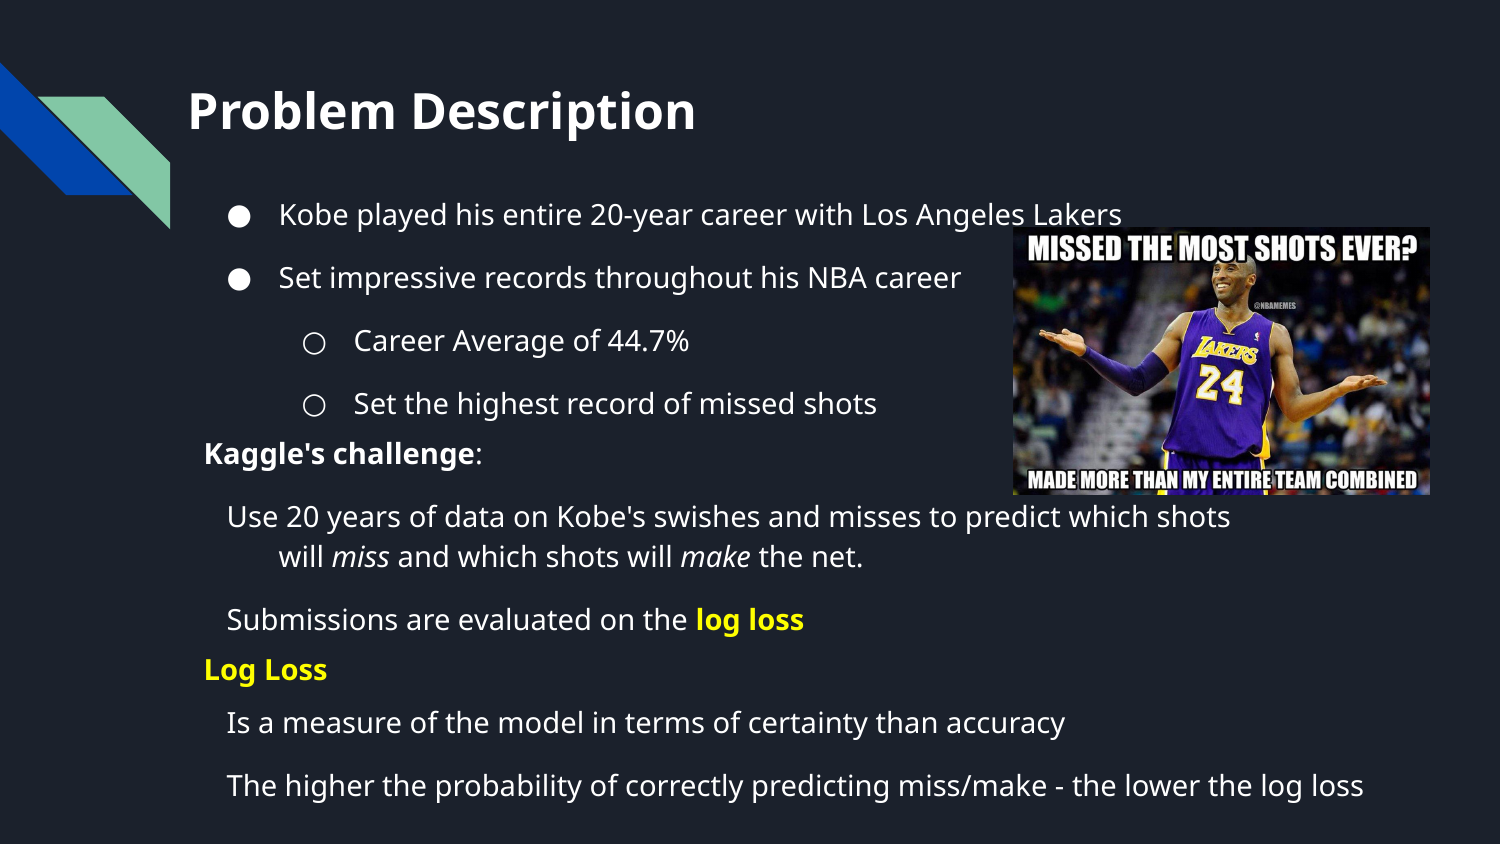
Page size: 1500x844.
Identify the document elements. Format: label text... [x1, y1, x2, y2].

text_box Kaggle's challenge: Use 20 years of data on Kobe's swishes and misses to predict which shots will miss and which shots will make the net. Submissions are evaluated on the log loss [188, 457, 1247, 608]
text_box Log Loss Is a measure of the model in terms of certainty than accuracy The higher the probability of correctly predicting miss/make - the lower the log loss [188, 649, 1395, 800]
picture [1013, 227, 1430, 496]
title Problem Description [172, 64, 1328, 215]
list Kobe played his entire 20-year career with Los Angeles Lakers Set impressive records throughout his NBA career Career Average of 44.7% Set the highest record of missed shots [188, 175, 1344, 394]
